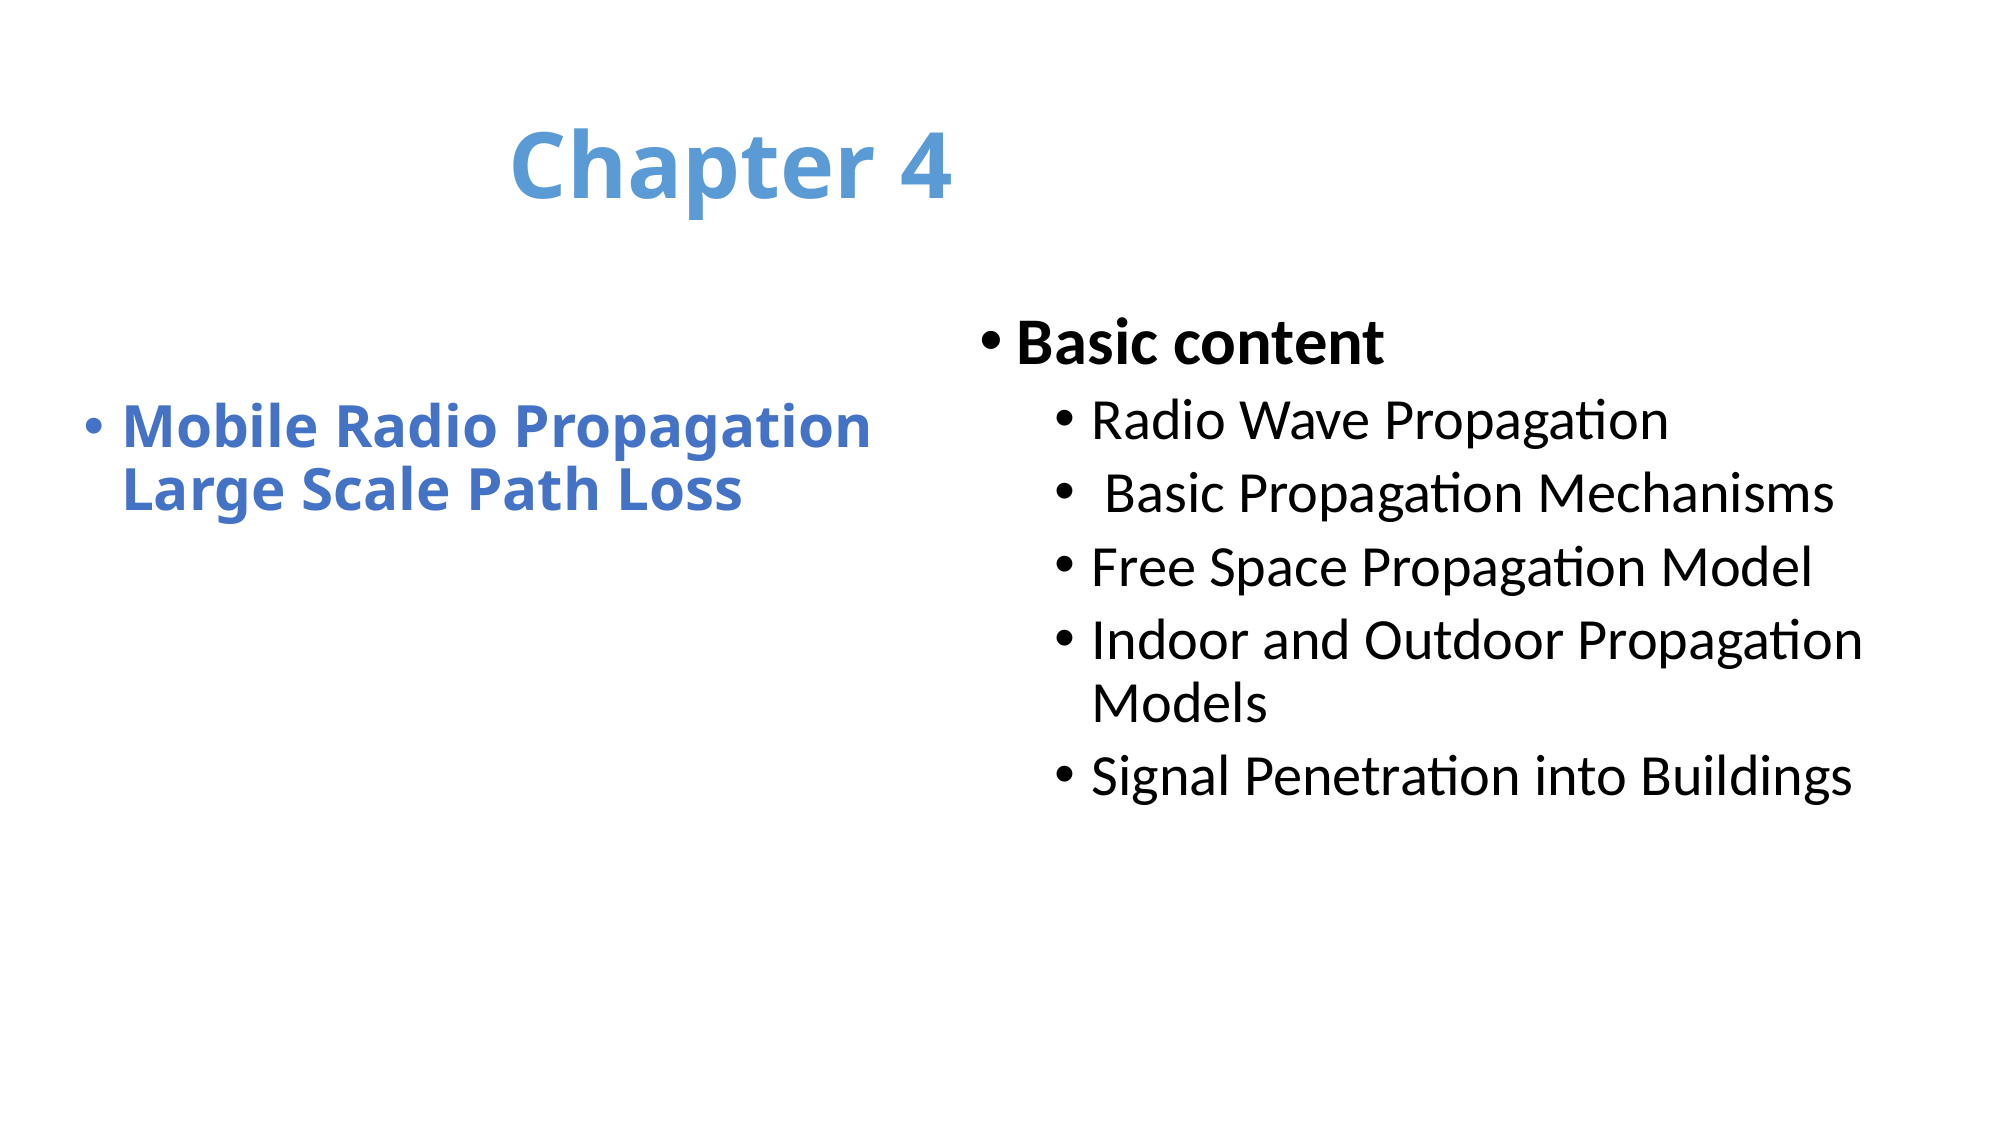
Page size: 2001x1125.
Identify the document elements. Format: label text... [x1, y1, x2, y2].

list Mobile Radio Propagation Large Scale Path Loss [68, 299, 920, 1014]
title Chapter 4 [137, 59, 1863, 278]
list Basic content Radio Wave Propagation Basic Propagation Mechanisms Free Space Propagation Model Indoor and Outdoor Propagation Models Signal Penetration into Buildings [964, 299, 1910, 1014]
